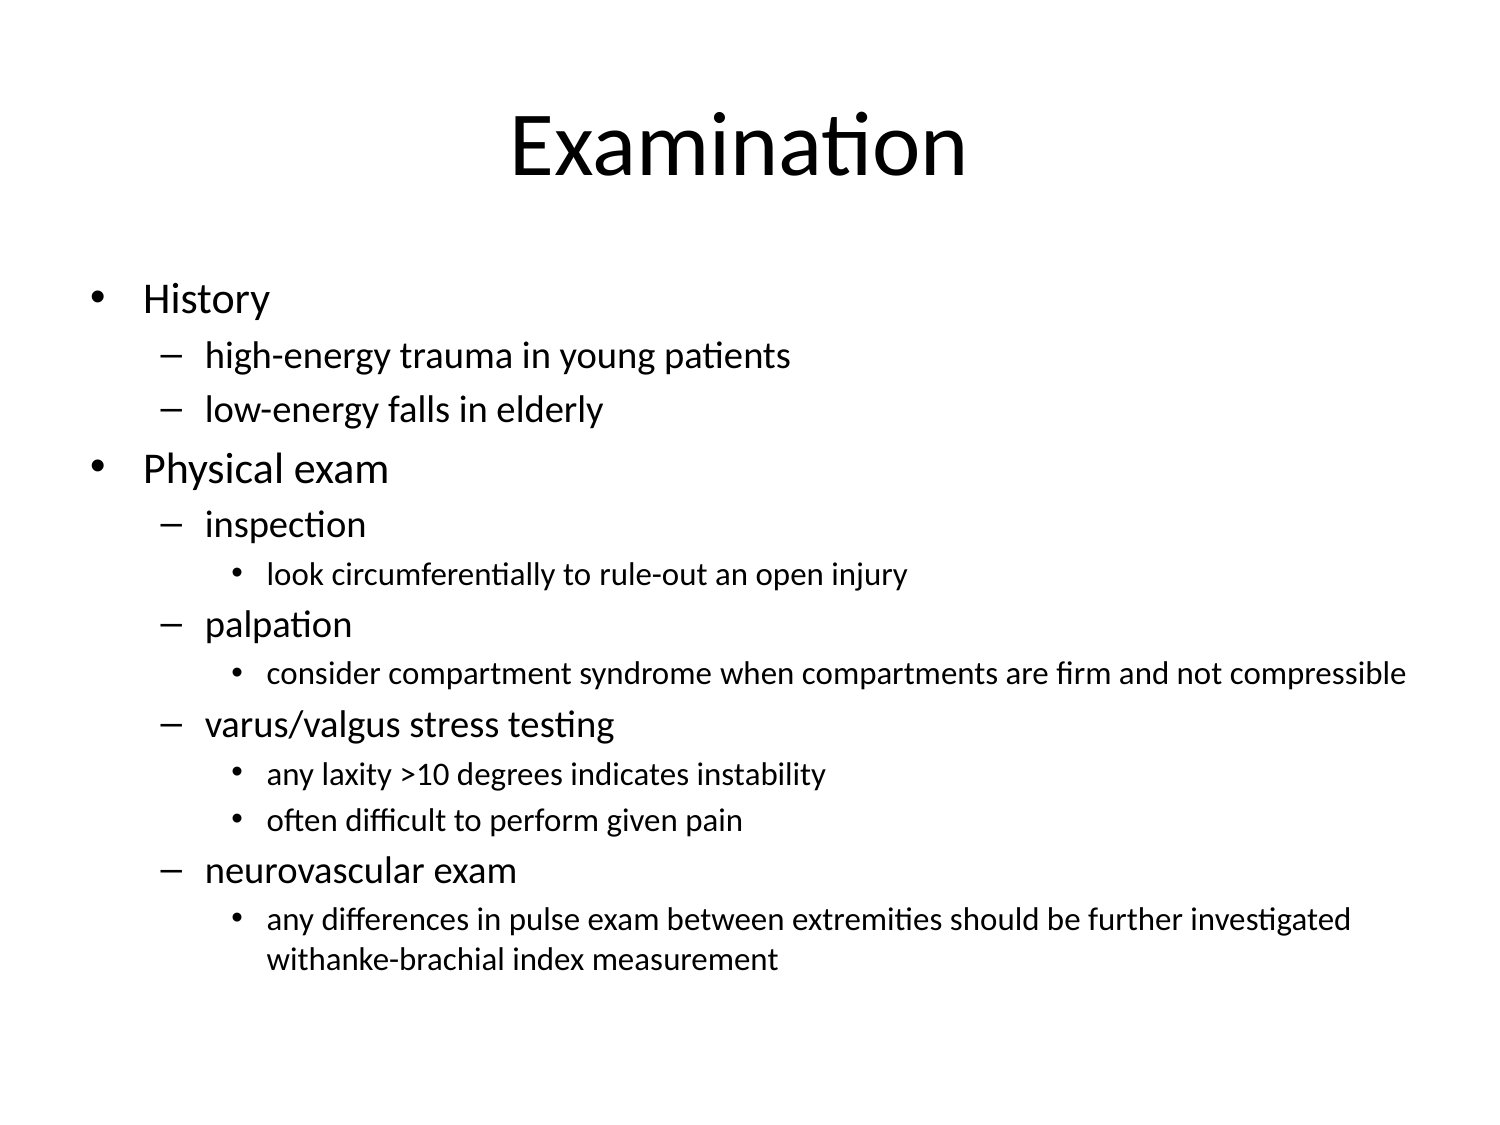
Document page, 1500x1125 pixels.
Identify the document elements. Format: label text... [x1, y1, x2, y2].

title Examination [75, 45, 1425, 233]
list History high-energy trauma in young patients low-energy falls in elderly Physical exam inspection look circumferentially to rule-out an open injury palpation consider compartment syndrome when compartments are firm and not compressible varus/valgus stress testing any laxity >10 degrees indicates instability often difficult to perform given pain neurovascular exam any differences in pulse exam between extremities should be further investigated withanke-brachial index measurement [75, 262, 1425, 1005]
